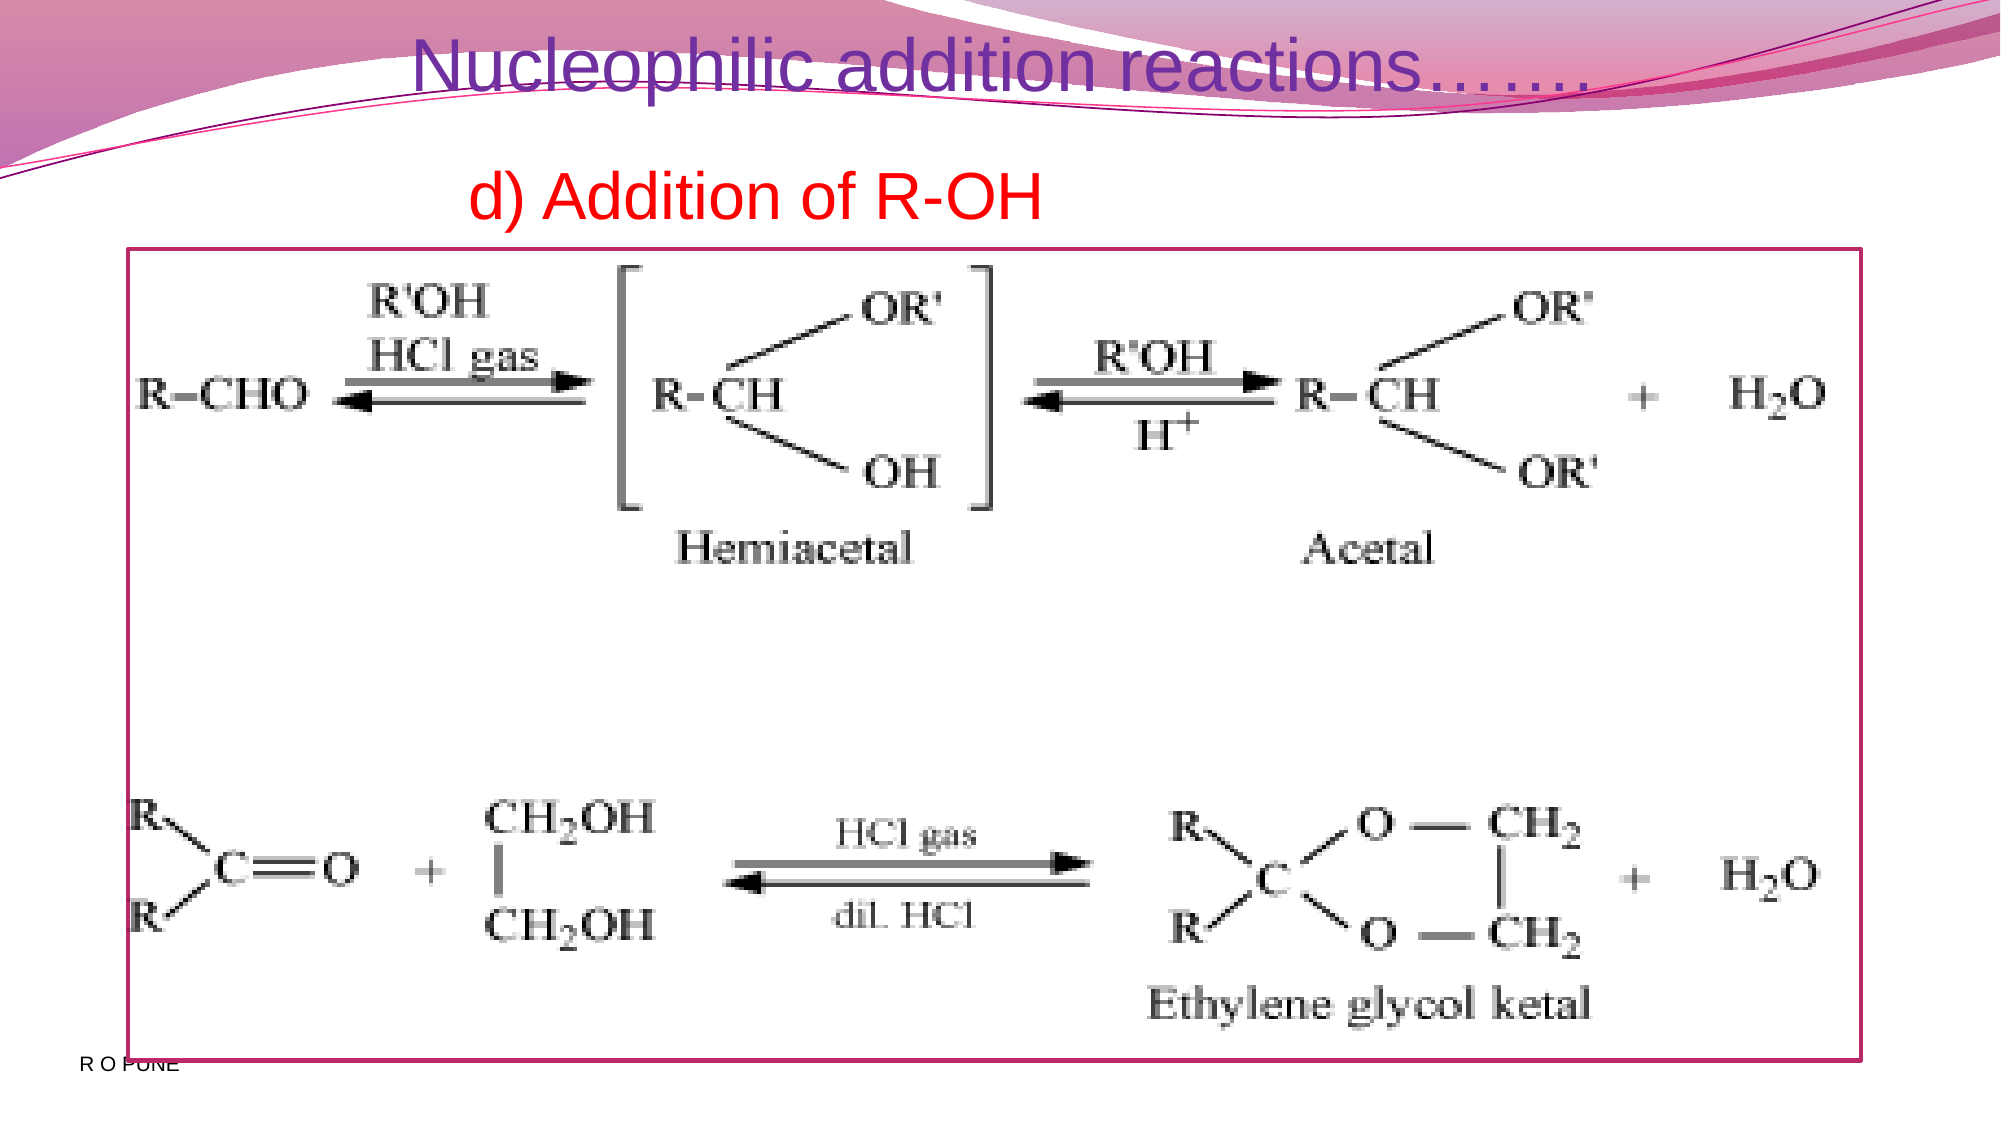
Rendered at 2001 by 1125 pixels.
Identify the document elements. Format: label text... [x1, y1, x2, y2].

text_box [36, 1043, 326, 1104]
text_box Nucleophilic addition reactions……. [127, 9, 1861, 114]
text_box [123, 1043, 261, 1074]
text_box R O PUNE [64, 1043, 261, 1083]
text_box d) Addition of R-OH [453, 139, 1492, 240]
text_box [127, 249, 1862, 1061]
